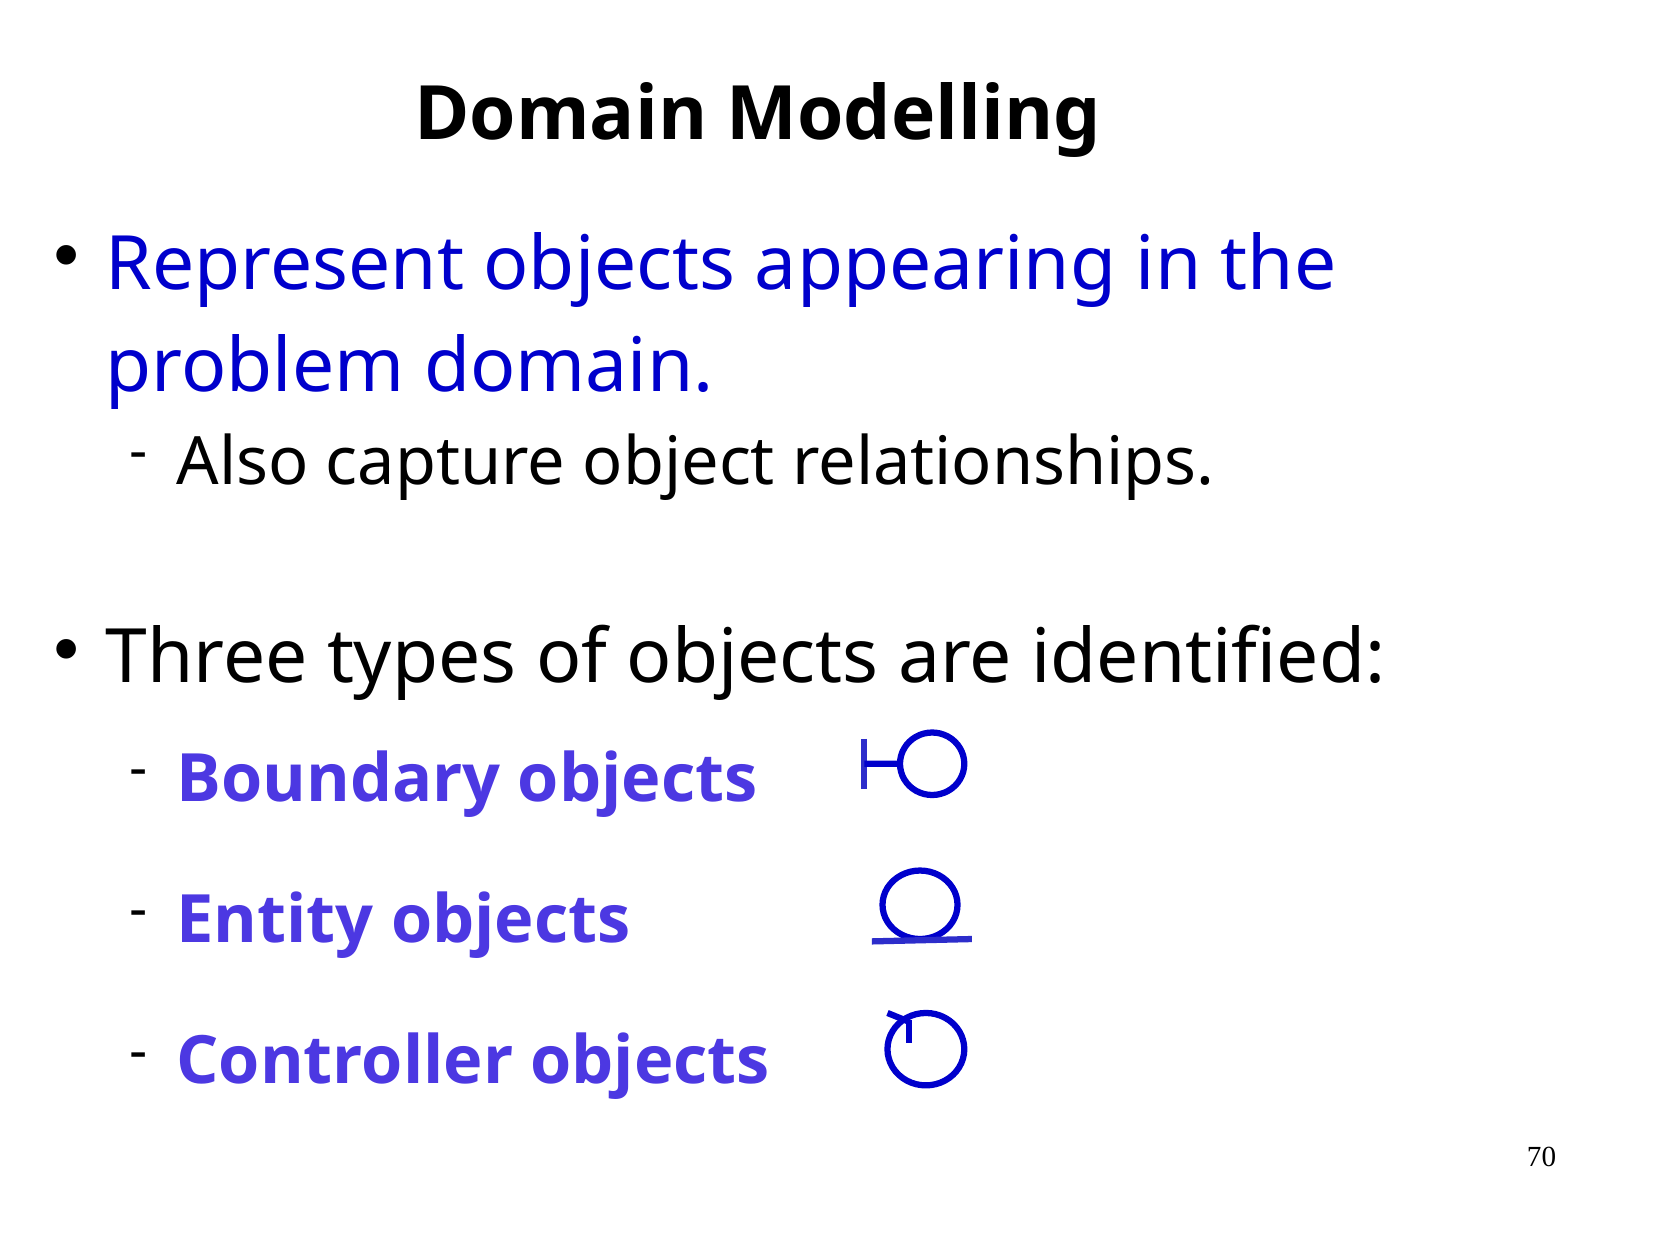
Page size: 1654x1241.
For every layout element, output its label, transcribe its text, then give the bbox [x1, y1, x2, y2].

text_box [871, 938, 973, 942]
text_box [882, 870, 958, 937]
text_box [887, 1012, 965, 1086]
title Domain Modelling [55, 45, 1461, 183]
list Represent objects appearing in the problem domain. Also capture object relationships. Three types of objects are identified: Boundary objects Entity objects Controller objects [33, 193, 1621, 1241]
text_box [864, 732, 965, 796]
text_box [887, 1012, 910, 1023]
